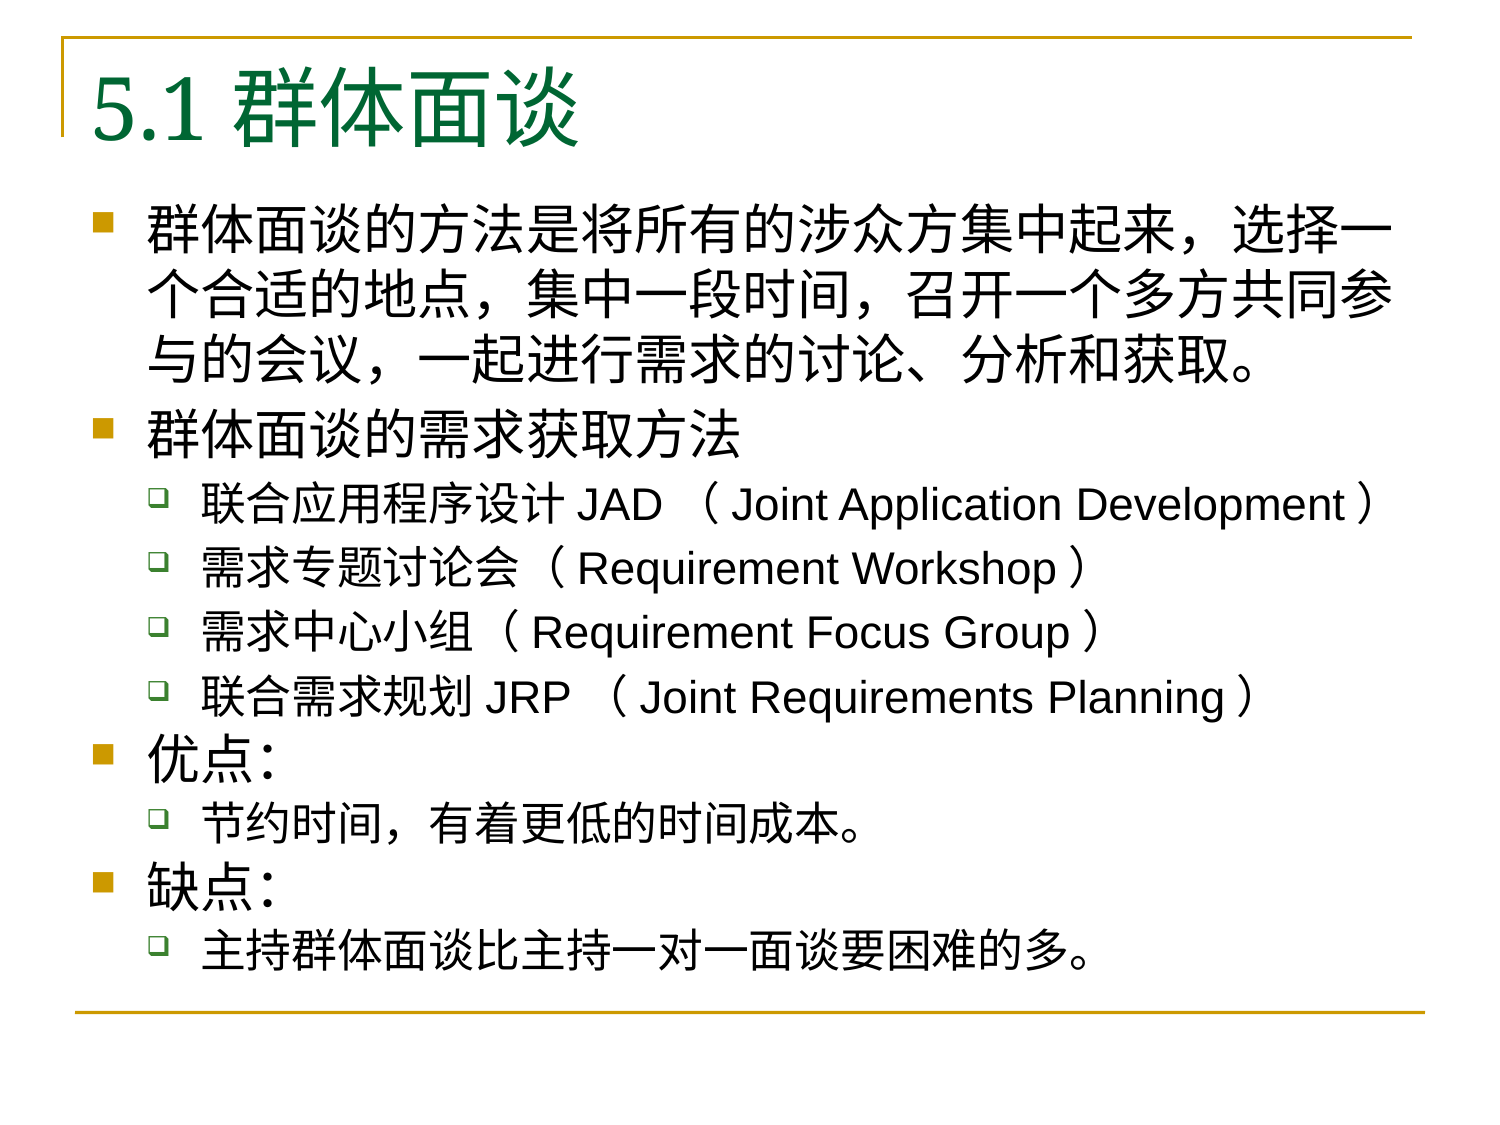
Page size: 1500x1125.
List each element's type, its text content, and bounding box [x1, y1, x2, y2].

title 5.1群体面谈 [75, 45, 1425, 187]
list 群体面谈的方法是将所有的涉众方集中起来，选择一个合适的地点，集中一段时间，召开一个多方共同参与的会议，一起进行需求的讨论、分析和获取。 群体面谈的需求获取方法 联合应用程序设计JAD（Joint Application Development） 需求专题讨论会（Requirement Workshop） 需求中心小组（Requirement Focus Group） 联合需求规划JRP（Joint Requirements Planning） 优点： 节约时间，有着更低的时间成本。 缺点： 主持群体面谈比主持一对一面谈要困难的多。 [75, 187, 1425, 1050]
